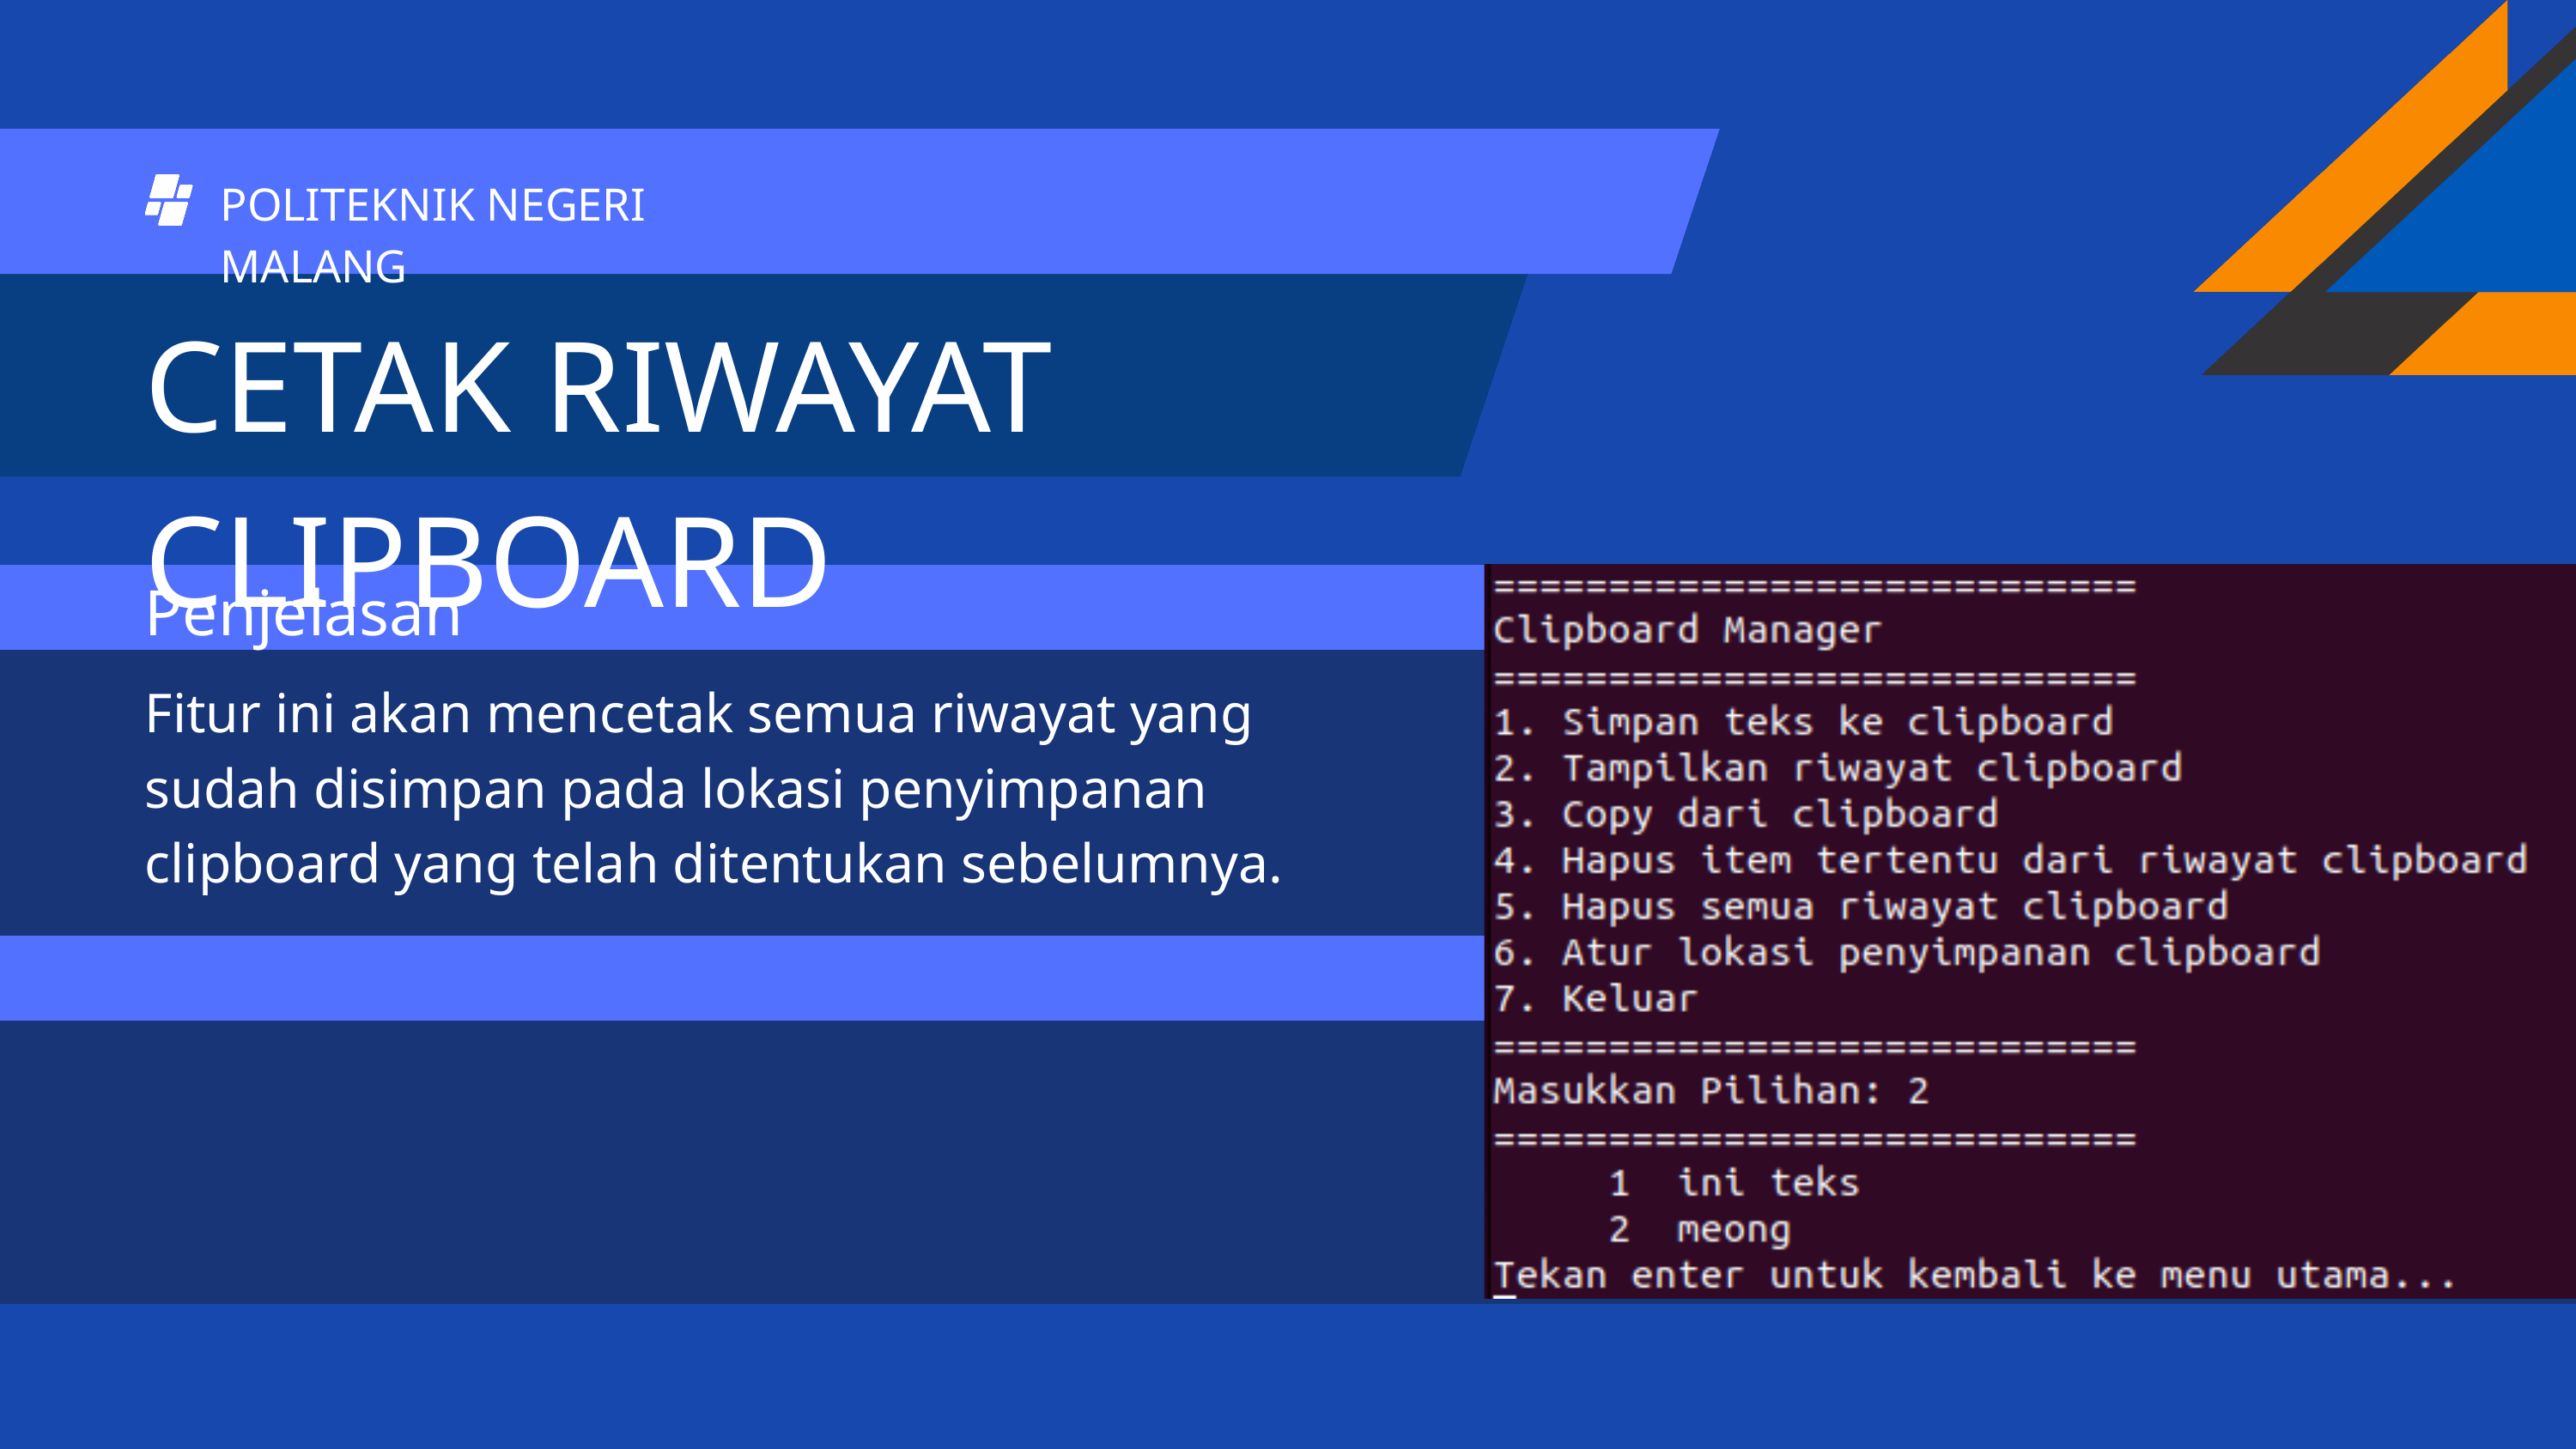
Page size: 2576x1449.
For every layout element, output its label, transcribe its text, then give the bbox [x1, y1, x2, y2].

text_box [0, 935, 2576, 1021]
text_box [2193, 0, 2576, 376]
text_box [0, 660, 2576, 932]
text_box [0, 564, 2576, 651]
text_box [0, 284, 1528, 477]
text_box CETAK RIWAYAT CLIPBOARD [144, 487, 1407, 561]
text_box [0, 128, 1720, 275]
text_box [0, 1030, 2576, 1304]
